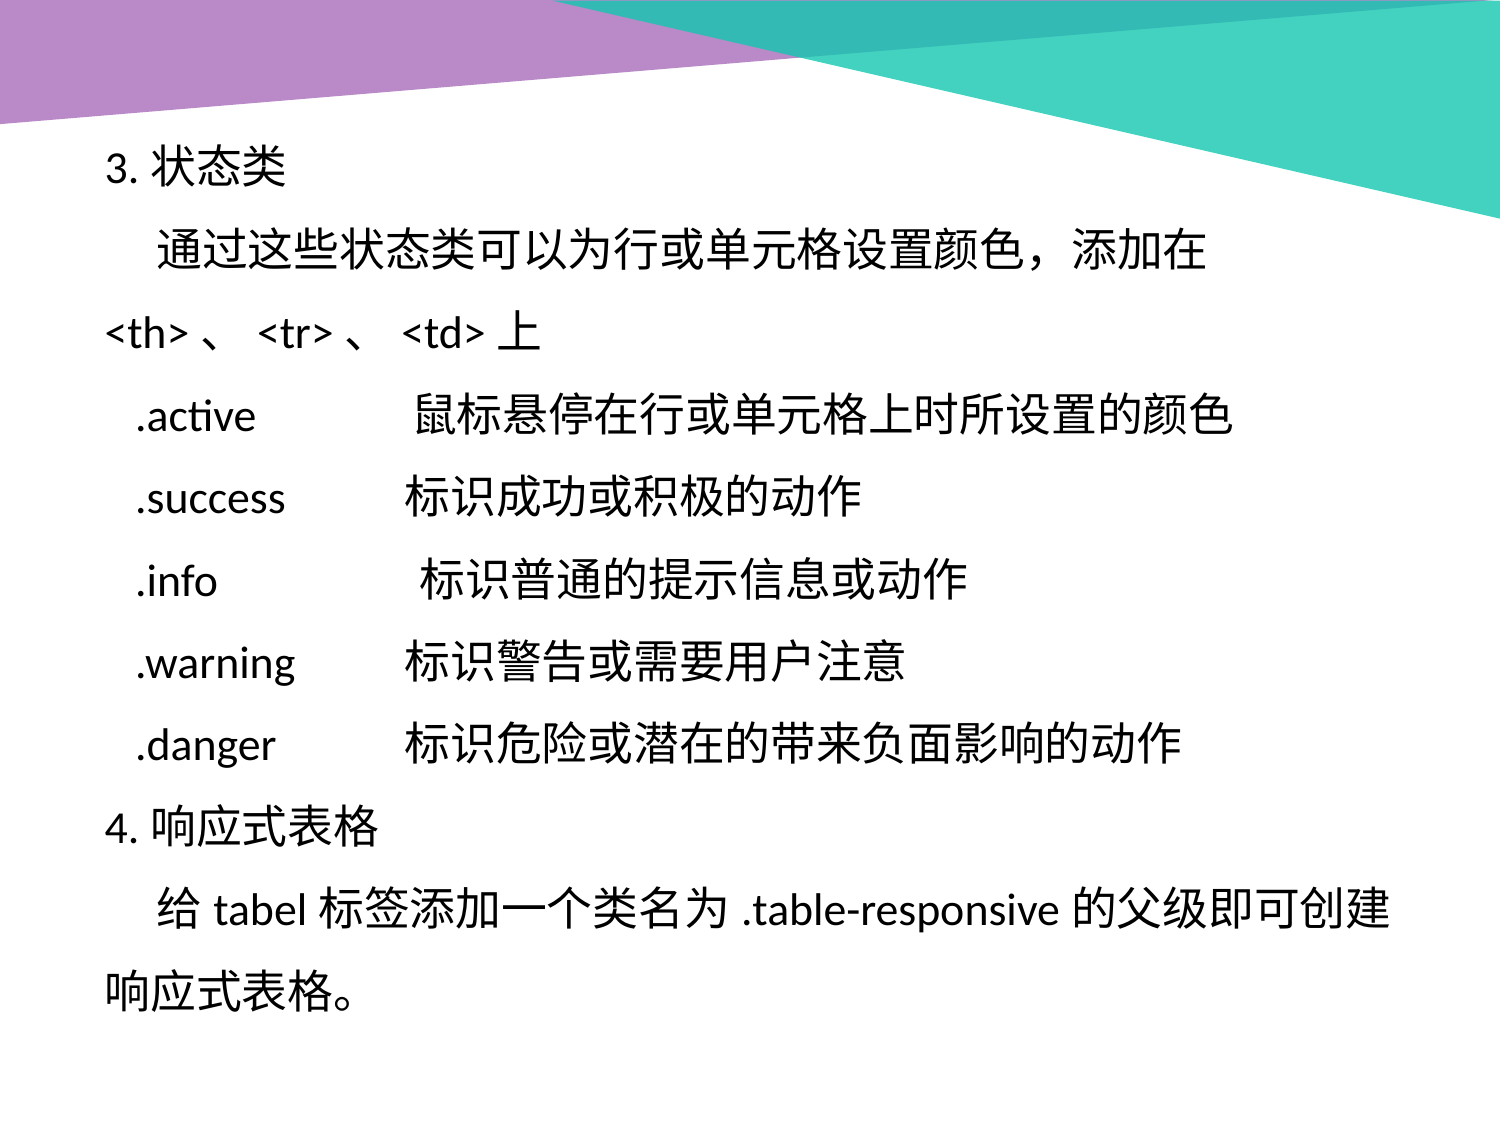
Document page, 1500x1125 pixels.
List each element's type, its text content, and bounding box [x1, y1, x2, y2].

text_box 3.状态类 通过这些状态类可以为行或单元格设置颜色，添加在<th>、<tr>、<td>上 .active 鼠标悬停在行或单元格上时所设置的颜色 .success 标识成功或积极的动作 .info 标识普通的提示信息或动作 .warning 标识警告或需要用户注意 .danger 标识危险或潜在的带来负面影响的动作 4.响应式表格 给tabel标签添加一个类名为.table-responsive的父级即可创建响应式表格。 [89, 102, 1411, 1028]
